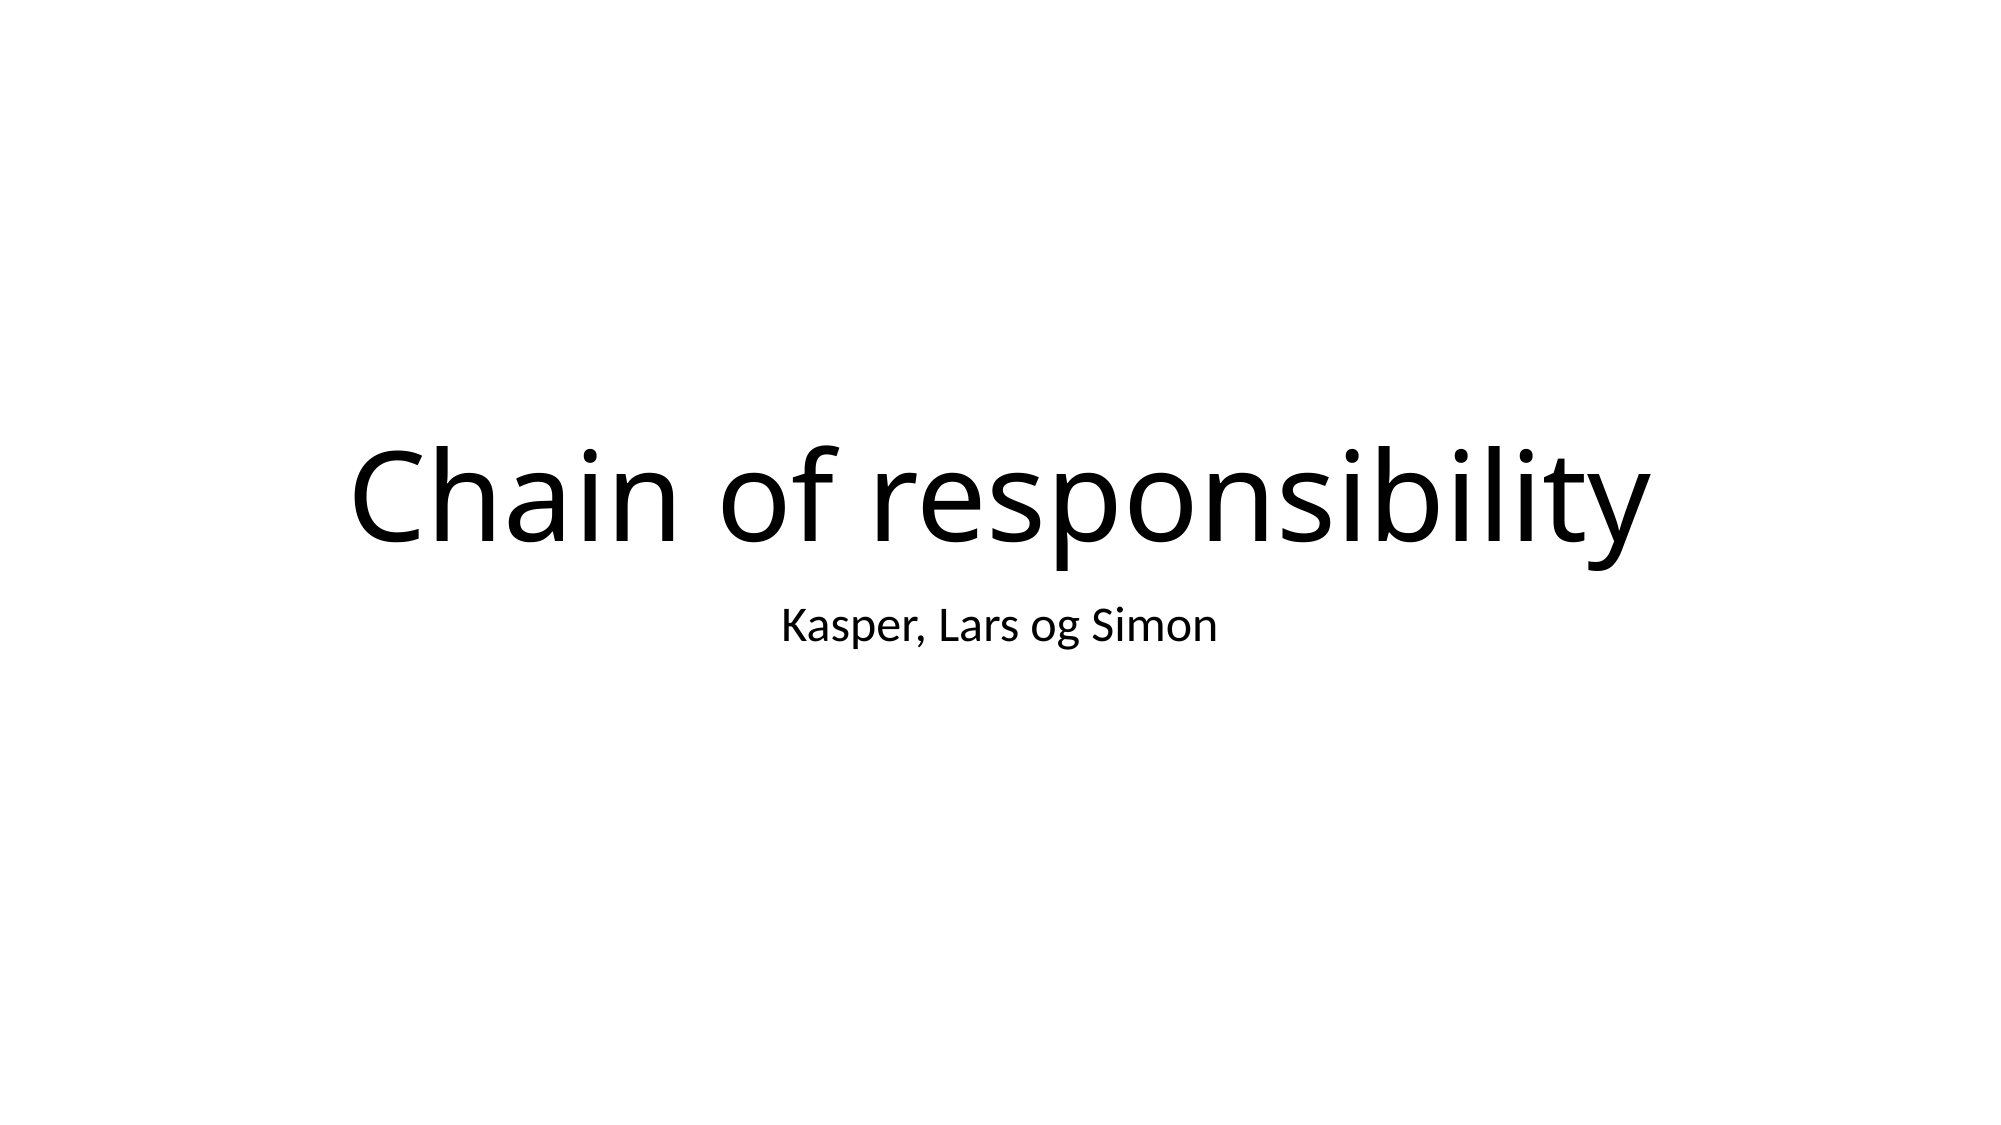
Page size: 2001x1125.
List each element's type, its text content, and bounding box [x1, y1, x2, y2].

subtitle Kasper, Lars og Simon [249, 590, 1750, 863]
title Chain of responsibility [249, 184, 1750, 576]
